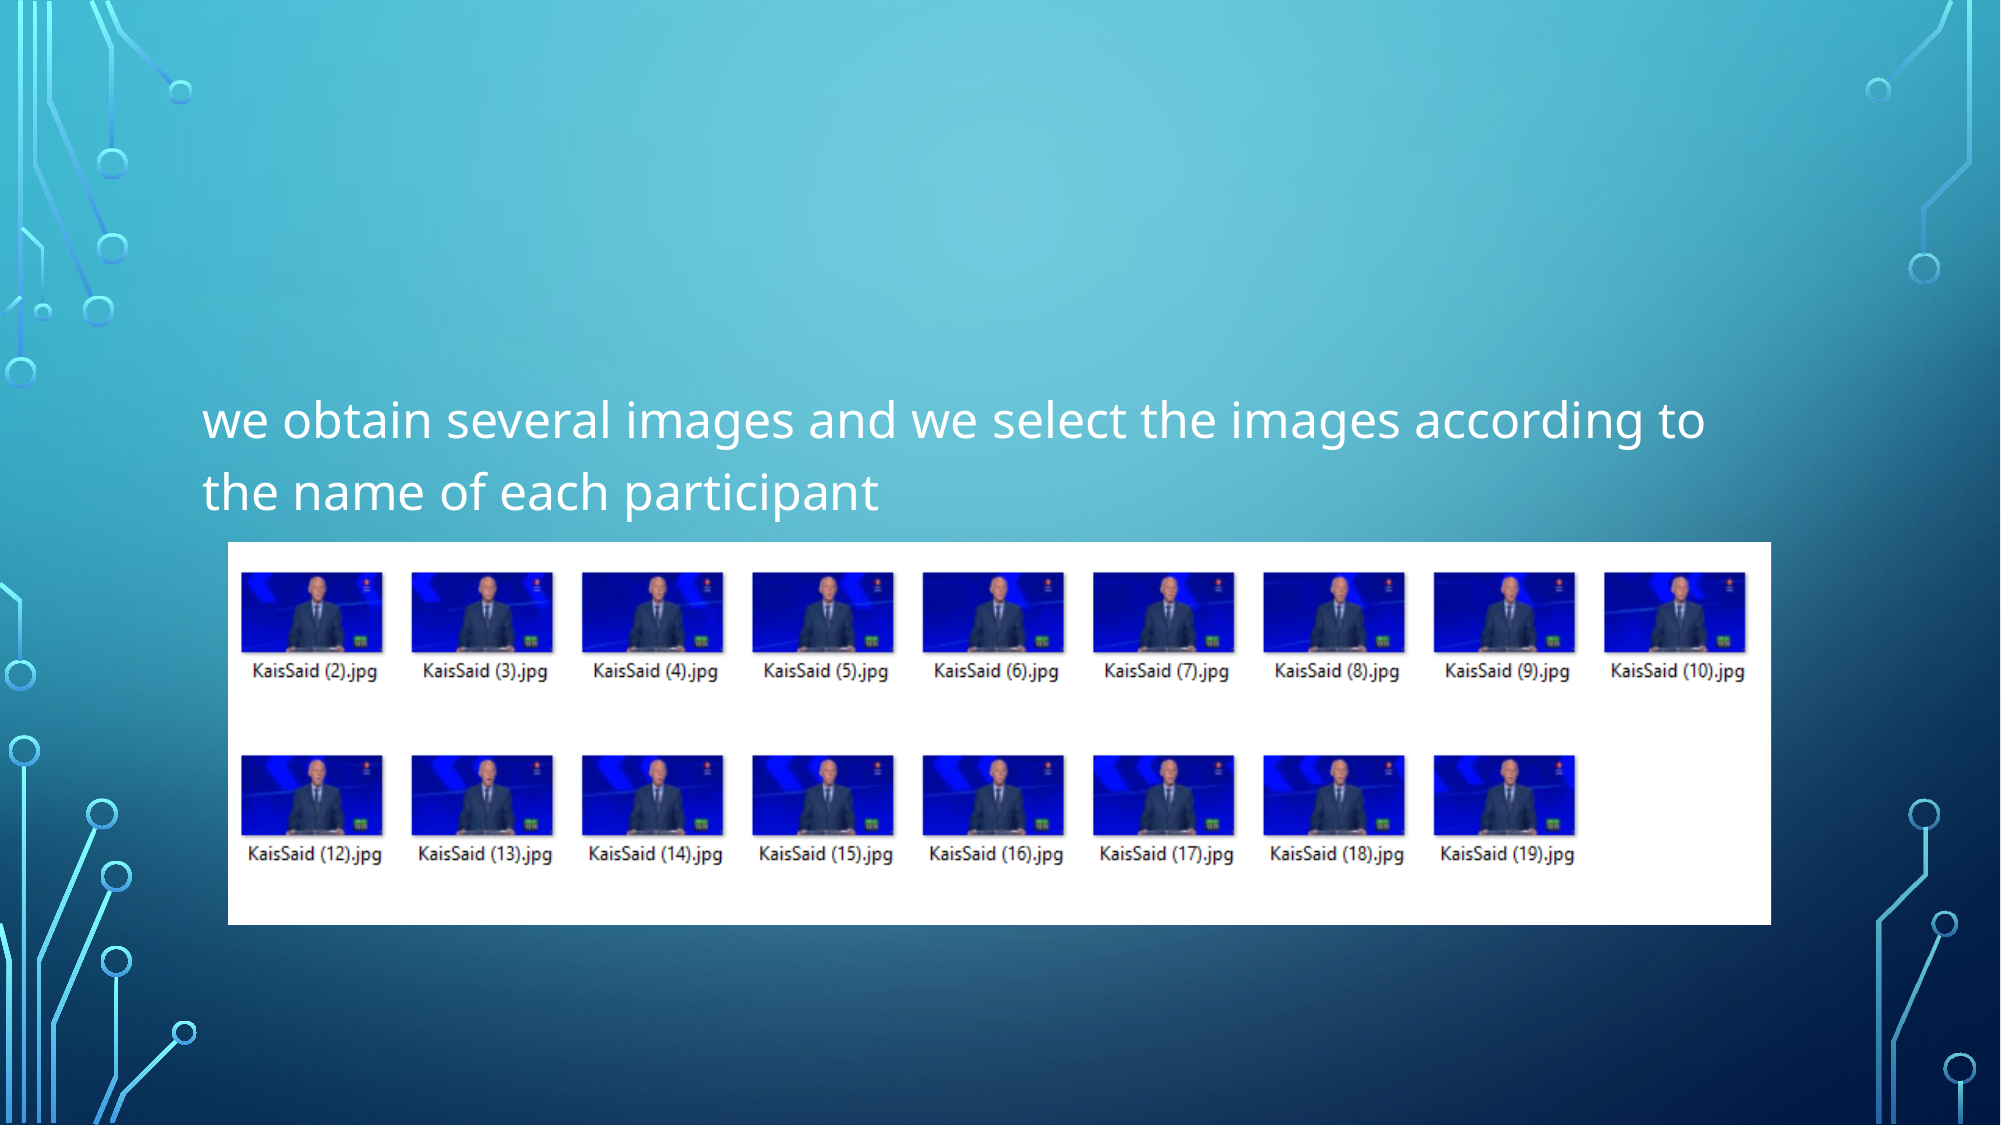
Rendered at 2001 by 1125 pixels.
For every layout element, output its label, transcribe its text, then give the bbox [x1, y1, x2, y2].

picture [227, 541, 1772, 925]
list we obtain several images and we select the images according to the name of each participant [187, 369, 1813, 950]
